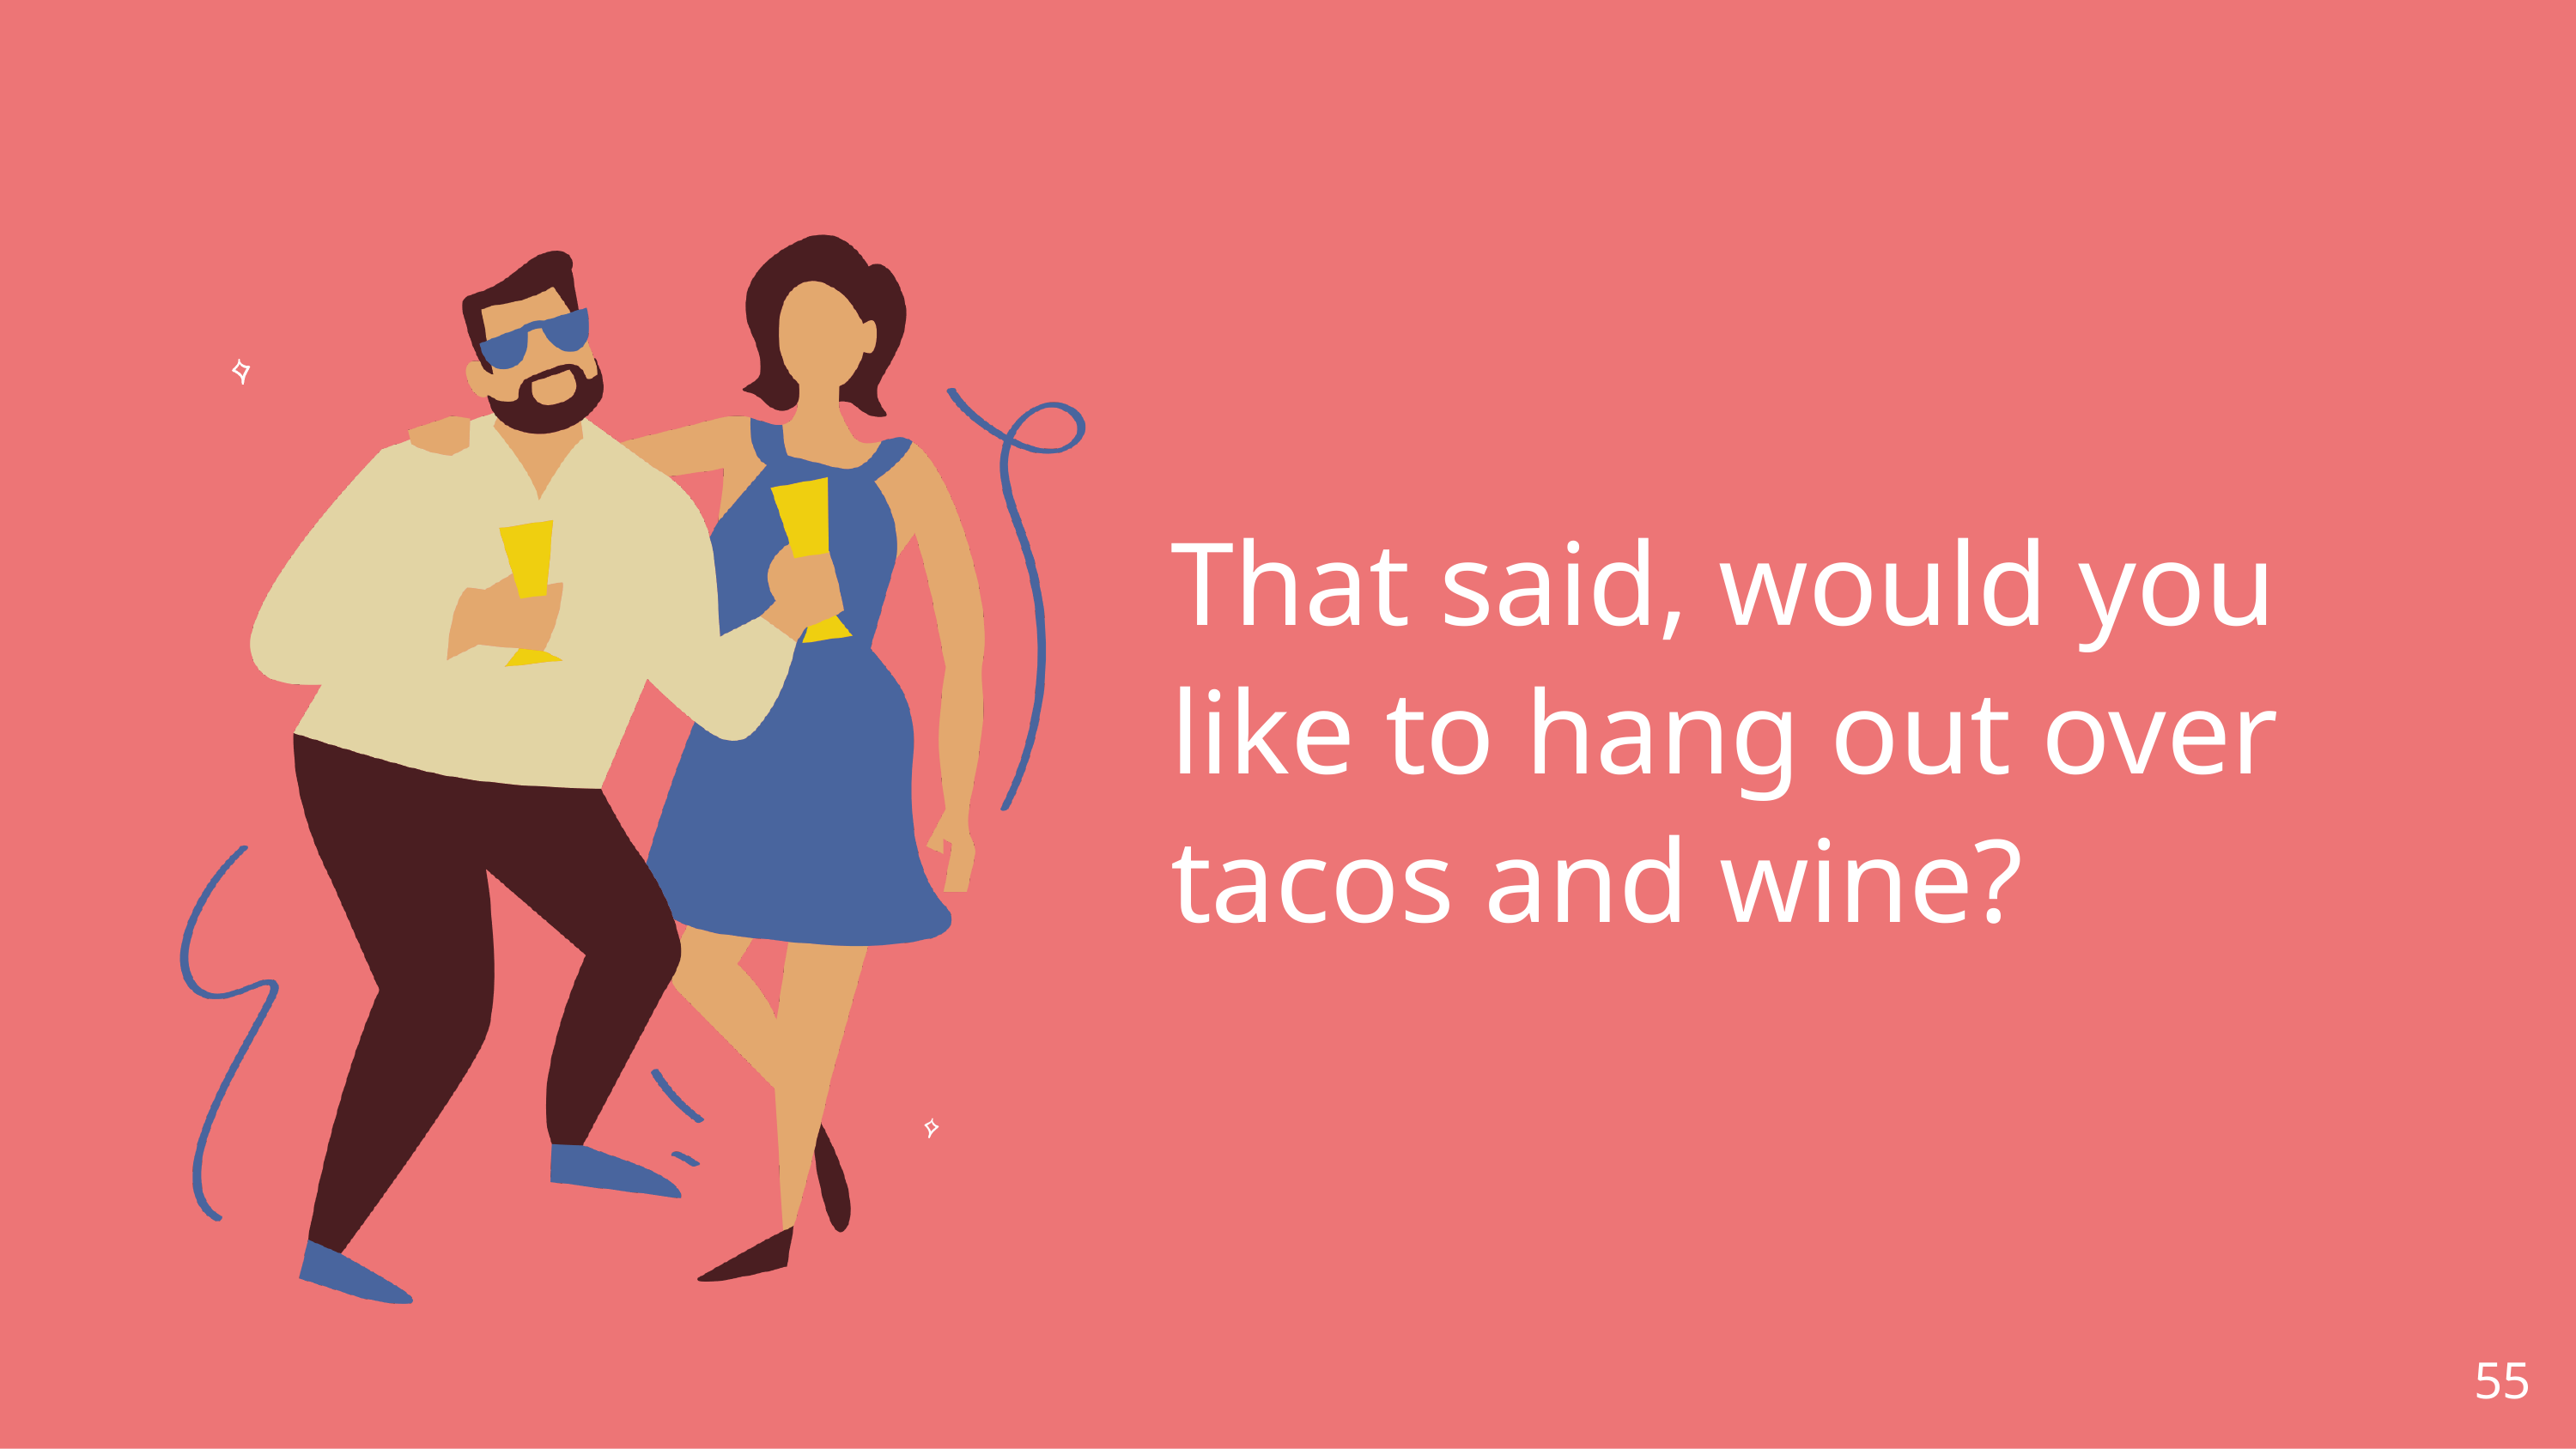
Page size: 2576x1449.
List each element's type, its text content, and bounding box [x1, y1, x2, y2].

picture [207, 227, 366, 421]
picture [894, 1014, 1059, 1196]
slide_number 55 [2243, 1357, 2544, 1410]
text_box [179, 227, 1086, 1304]
text_box That said, would you like to hang out over tacos and wine? [1170, 499, 2432, 946]
